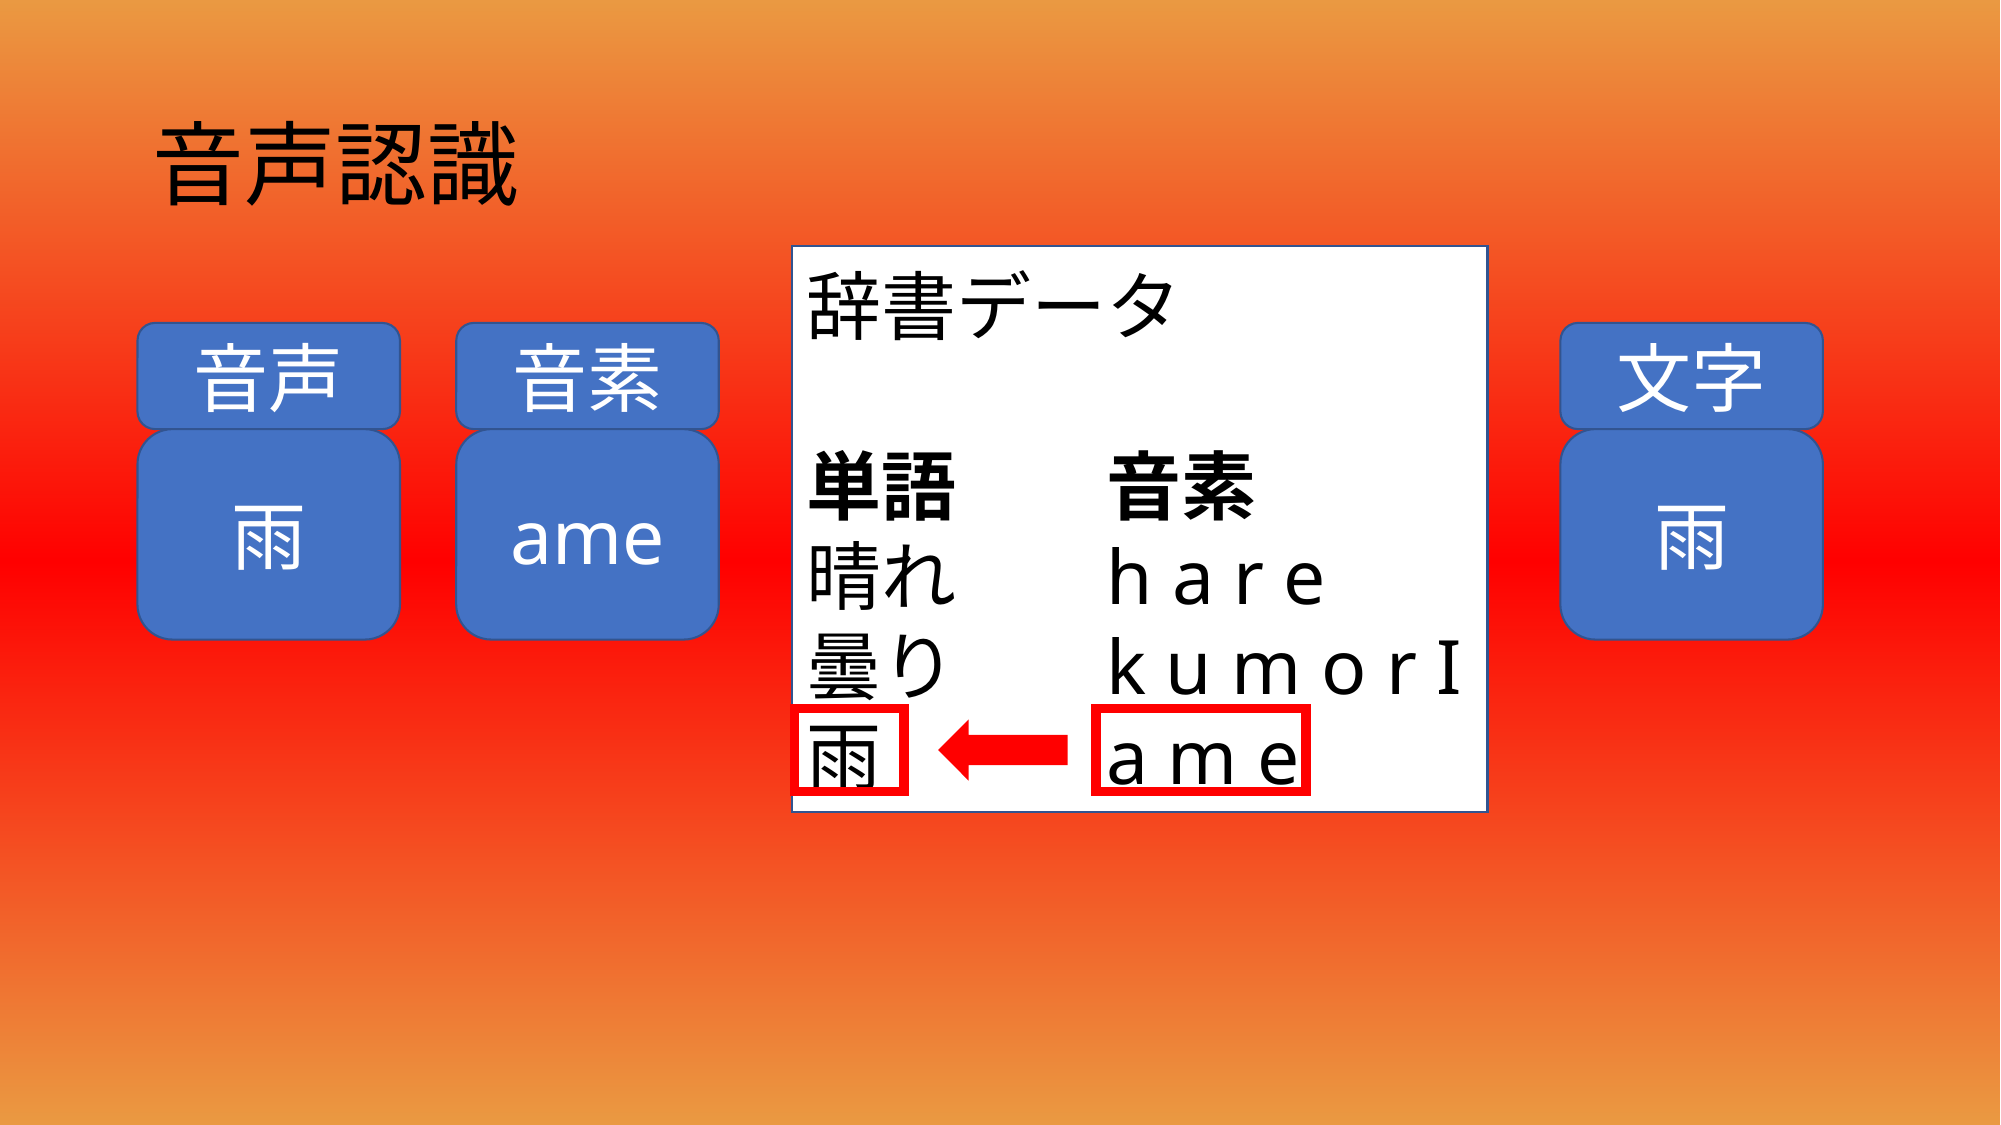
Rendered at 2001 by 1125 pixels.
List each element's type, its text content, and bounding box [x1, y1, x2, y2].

text_box 音素 [455, 321, 720, 431]
title 音声認識 [137, 59, 1863, 278]
text_box 雨 [1559, 428, 1824, 641]
text_box [938, 719, 1068, 781]
text_box [794, 707, 905, 793]
text_box 文字 [1559, 321, 1824, 431]
text_box 雨 [136, 428, 402, 641]
text_box 音声 [136, 321, 402, 431]
text_box 辞書データ 単語 音素 晴れ h a r e 曇り k u m o r I 雨 a m e [791, 245, 1489, 813]
text_box [1095, 707, 1307, 793]
text_box ame [455, 428, 720, 641]
